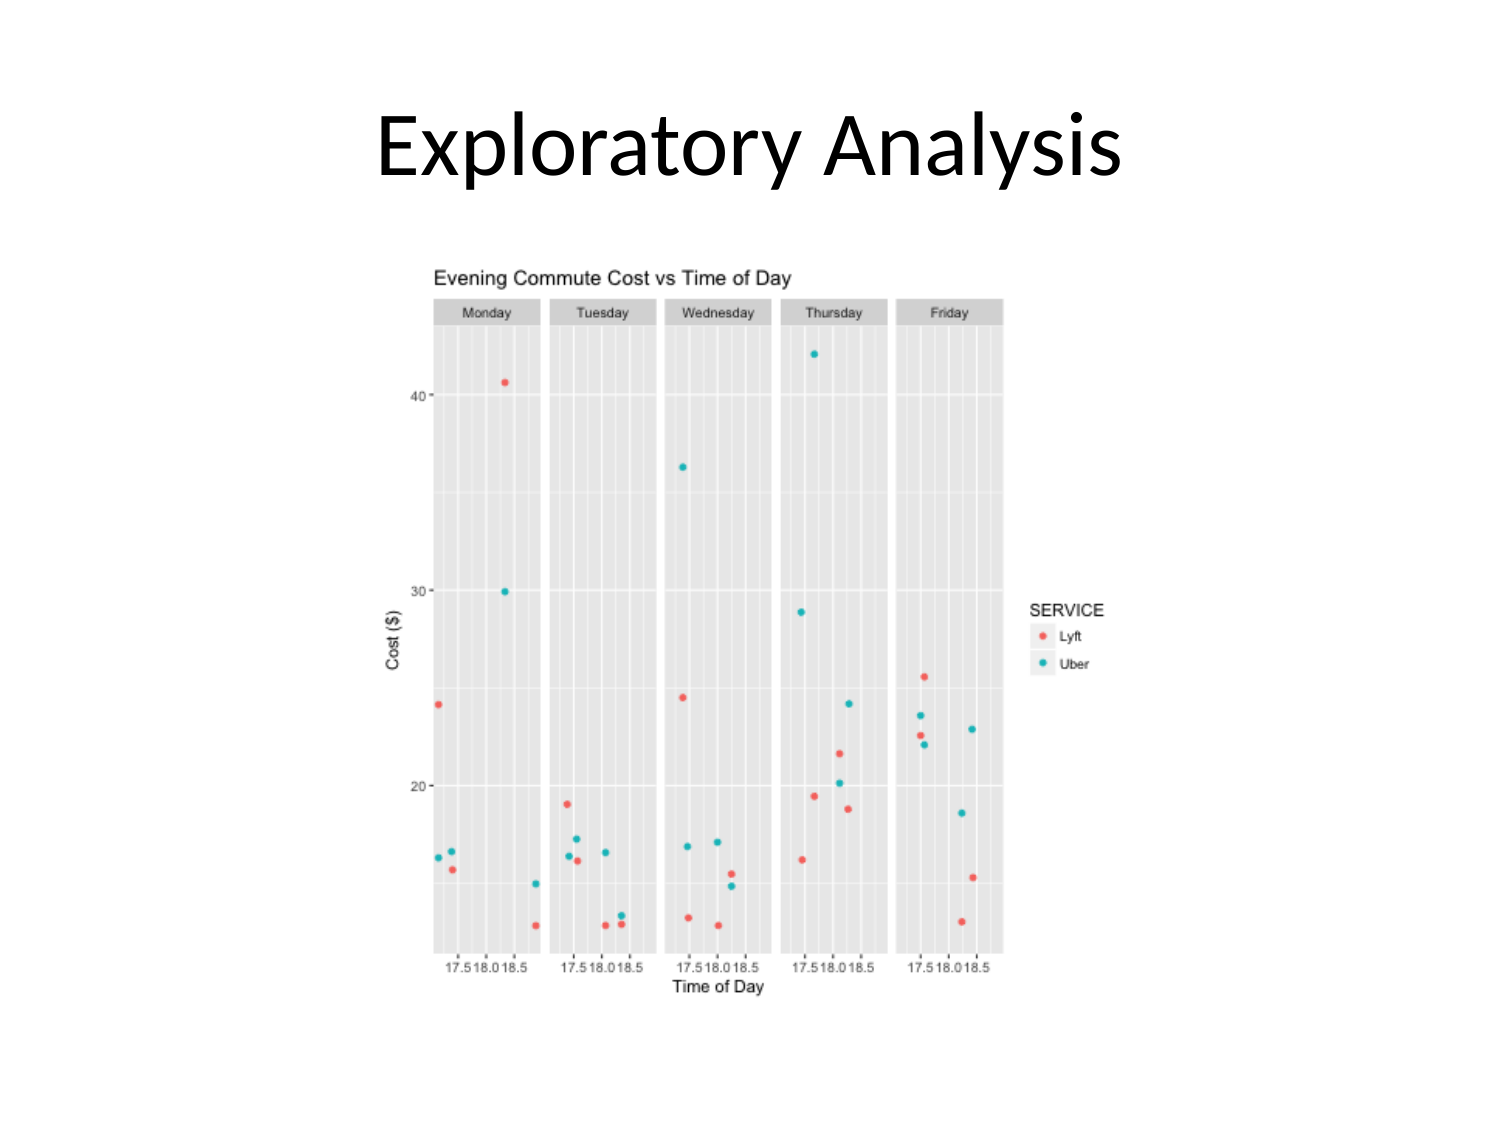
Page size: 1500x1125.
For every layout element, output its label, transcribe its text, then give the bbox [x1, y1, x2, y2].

title Exploratory Analysis [75, 45, 1425, 233]
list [74, 262, 1426, 1006]
